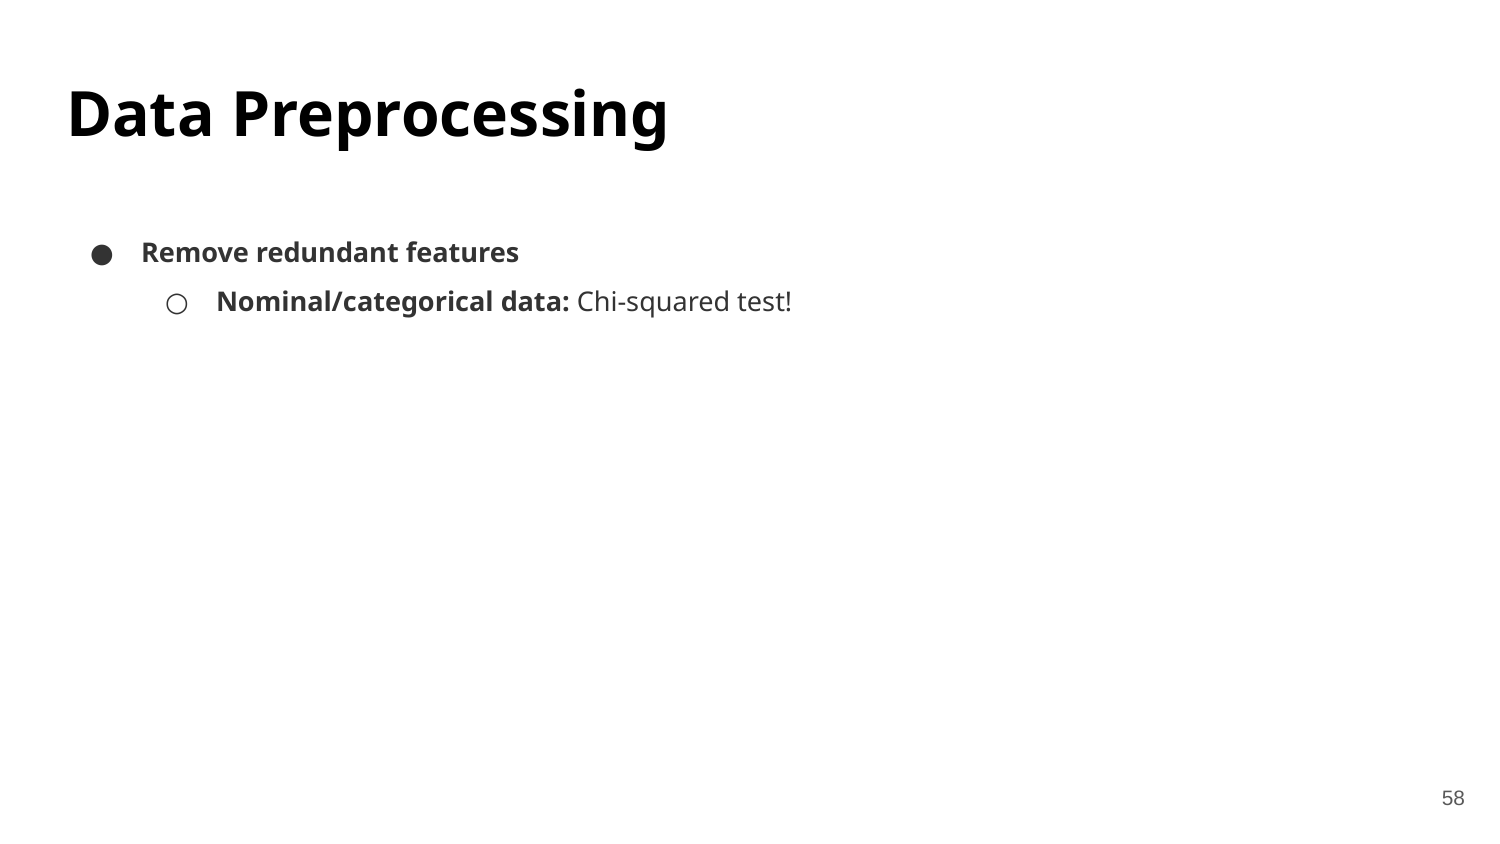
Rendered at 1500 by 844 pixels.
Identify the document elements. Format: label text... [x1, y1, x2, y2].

text_box Remove redundant features Nominal/categorical data: Chi-squared test! [51, 204, 1366, 332]
text_box Data Preprocessing [51, 72, 1449, 167]
slide_number 58 [1389, 764, 1480, 830]
